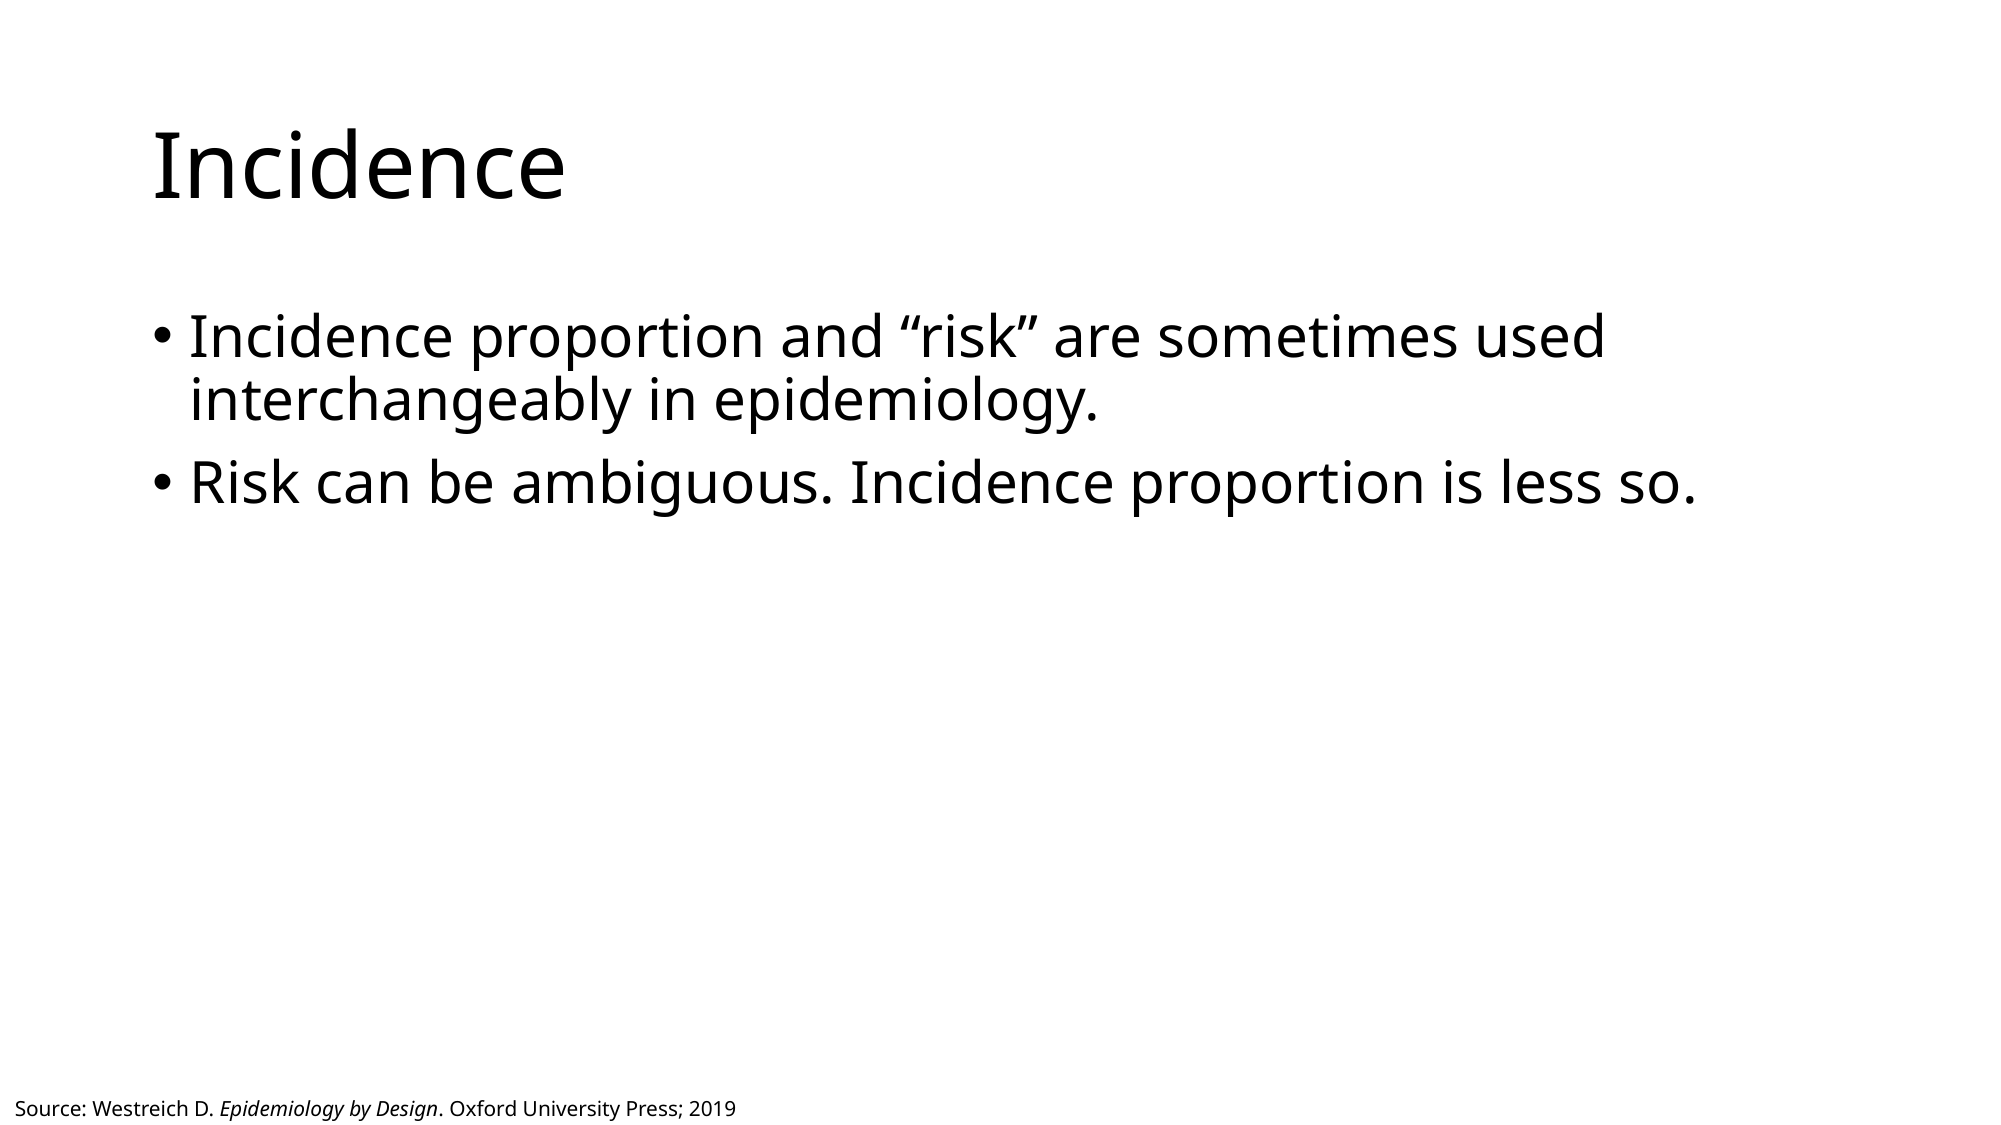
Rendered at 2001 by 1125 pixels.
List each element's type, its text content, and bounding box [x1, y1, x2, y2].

title Incidence [137, 59, 1863, 278]
text_box Source: Westreich D. Epidemiology by Design. Oxford University Press; 2019 [0, 1088, 1907, 1125]
list Incidence proportion and “risk” are sometimes used interchangeably in epidemiology. Risk can be ambiguous. Incidence proportion is less so. [137, 299, 1863, 1014]
